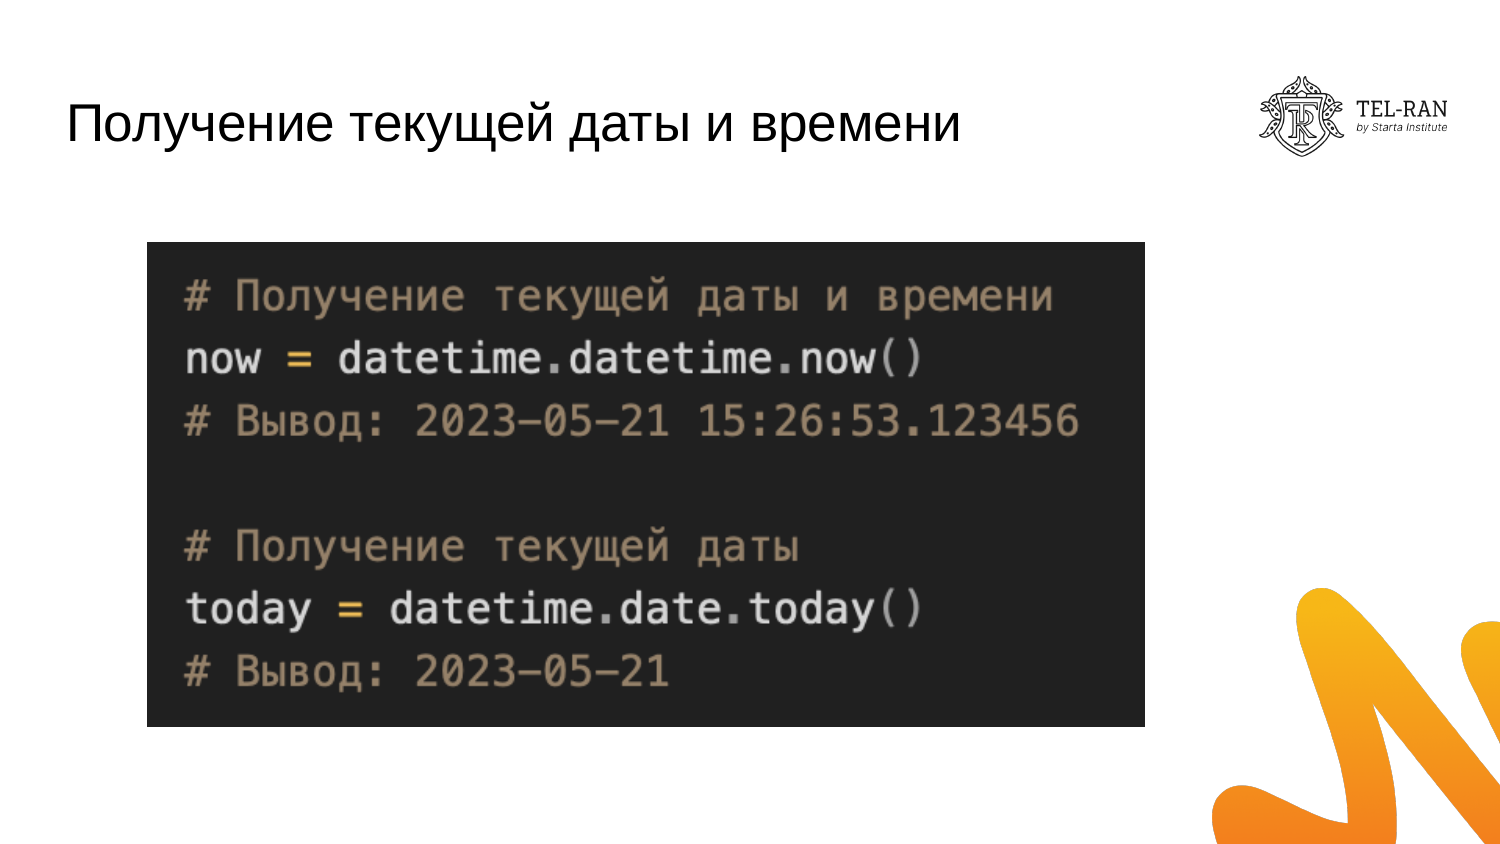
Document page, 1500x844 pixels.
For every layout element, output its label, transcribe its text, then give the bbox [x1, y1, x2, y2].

picture [1259, 76, 1447, 157]
title Получение текущей даты и времени [51, 72, 1449, 167]
picture [1152, 588, 1500, 844]
picture [147, 242, 1145, 728]
